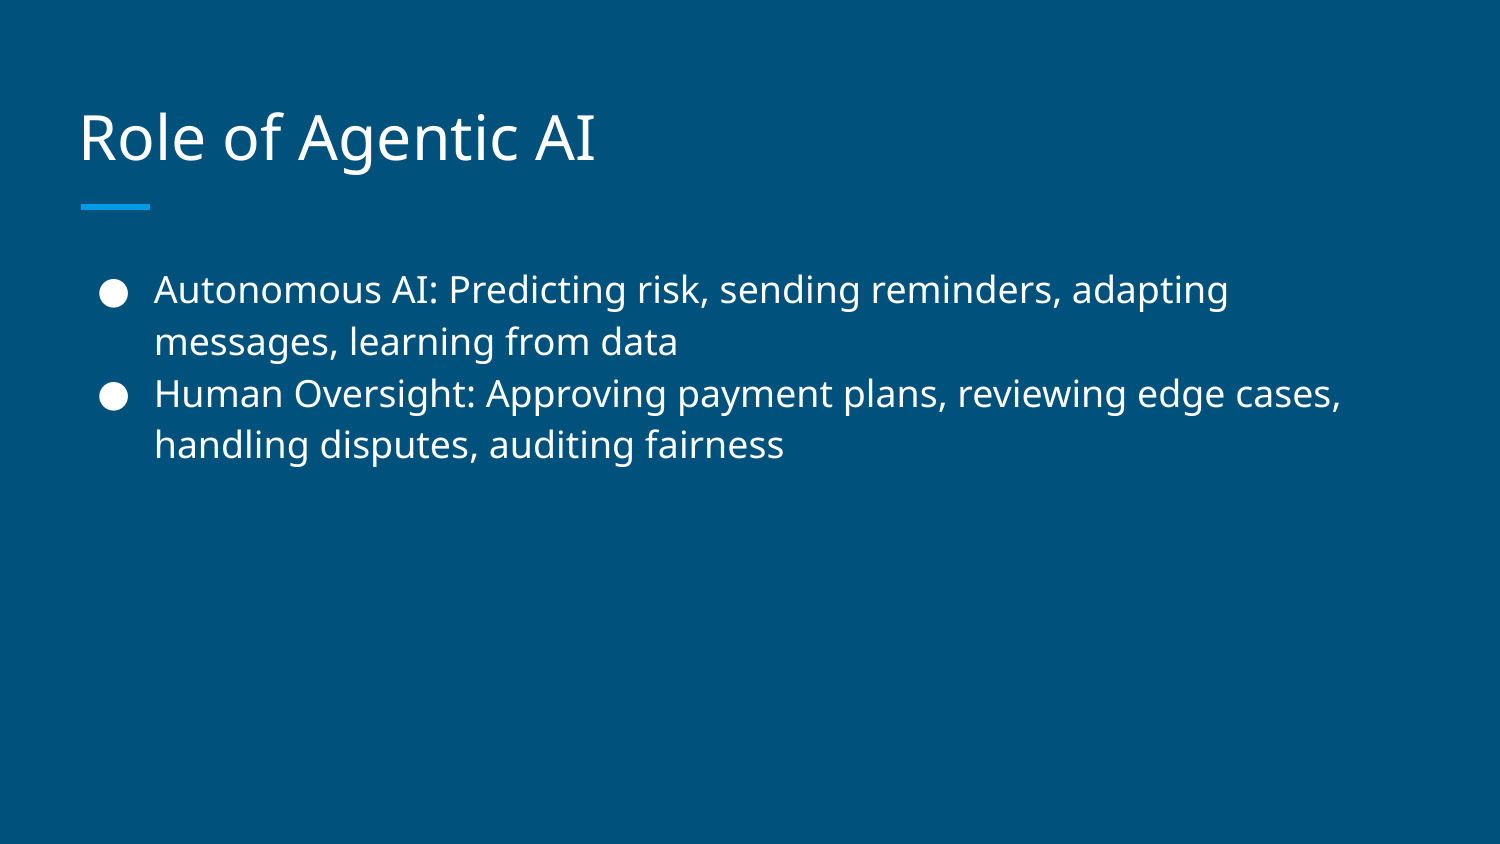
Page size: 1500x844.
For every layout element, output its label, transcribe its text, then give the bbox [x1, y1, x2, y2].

list Autonomous AI: Predicting risk, sending reminders, adapting messages, learning from data Human Oversight: Approving payment plans, reviewing edge cases, handling disputes, auditing fairness [63, 244, 1437, 750]
title Role of Agentic AI [63, 75, 1437, 188]
